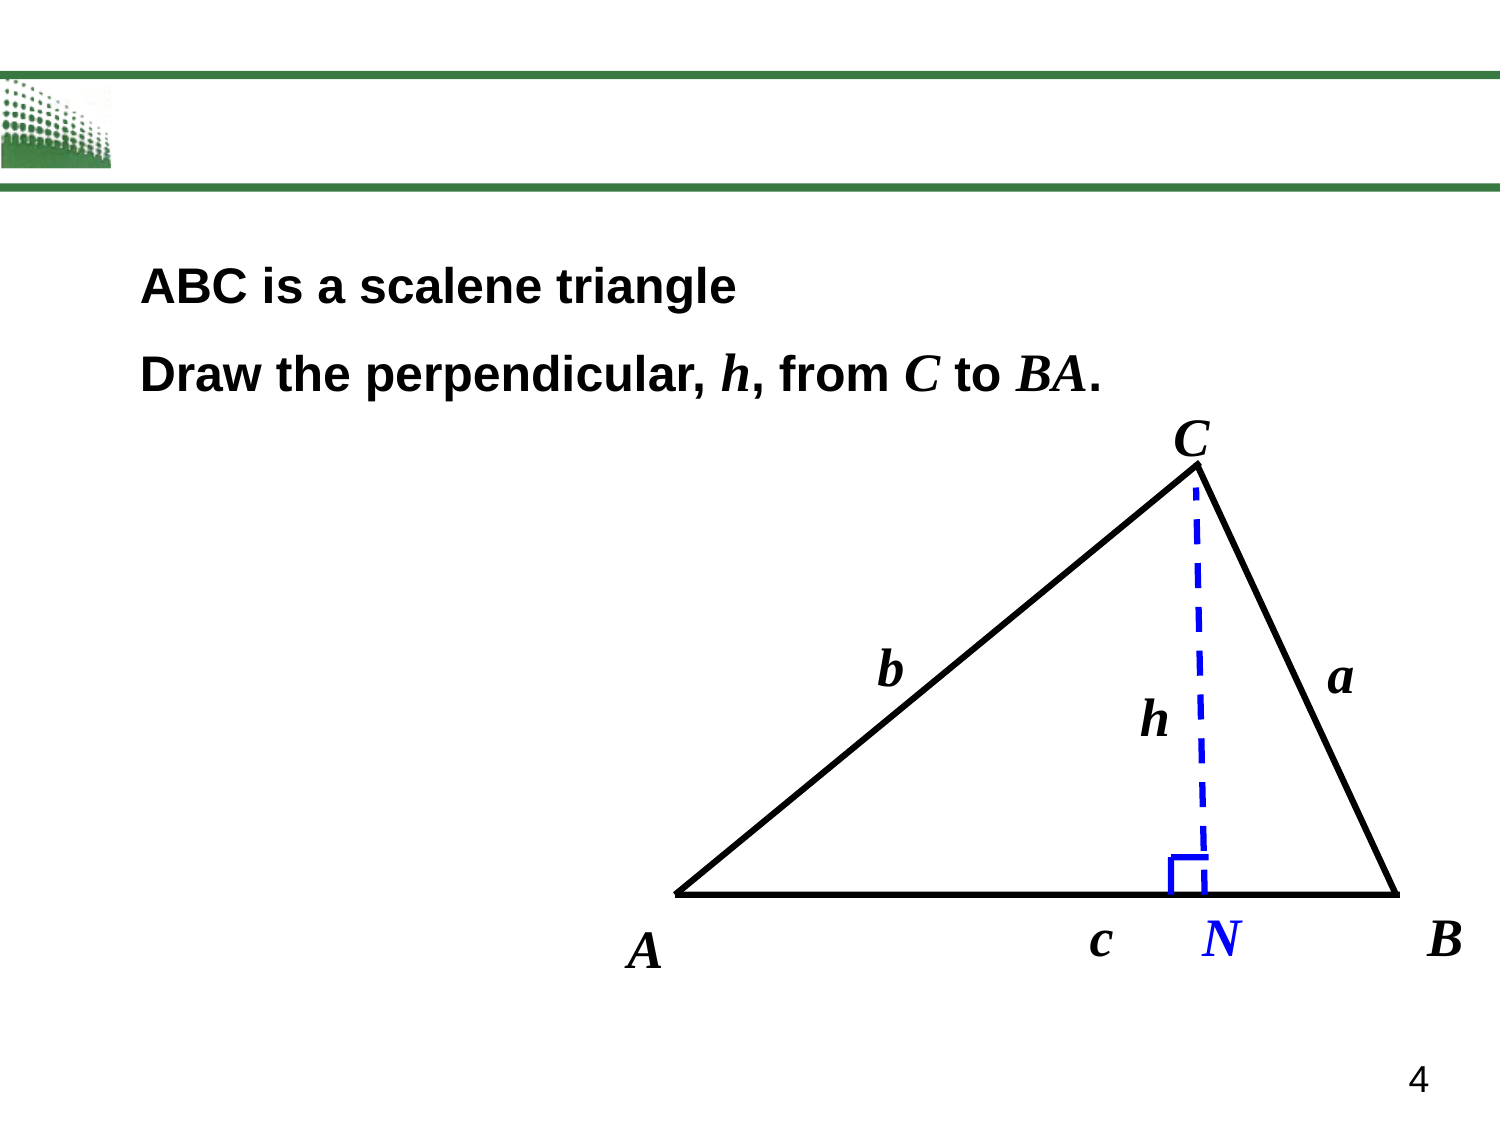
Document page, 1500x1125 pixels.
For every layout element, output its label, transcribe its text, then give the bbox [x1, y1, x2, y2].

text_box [612, 394, 1488, 988]
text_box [1171, 857, 1263, 975]
text_box Draw the perpendicular, h, from C to BA. [125, 329, 1363, 410]
text_box ABC is a scalene triangle [125, 246, 775, 321]
picture [0, 80, 113, 172]
